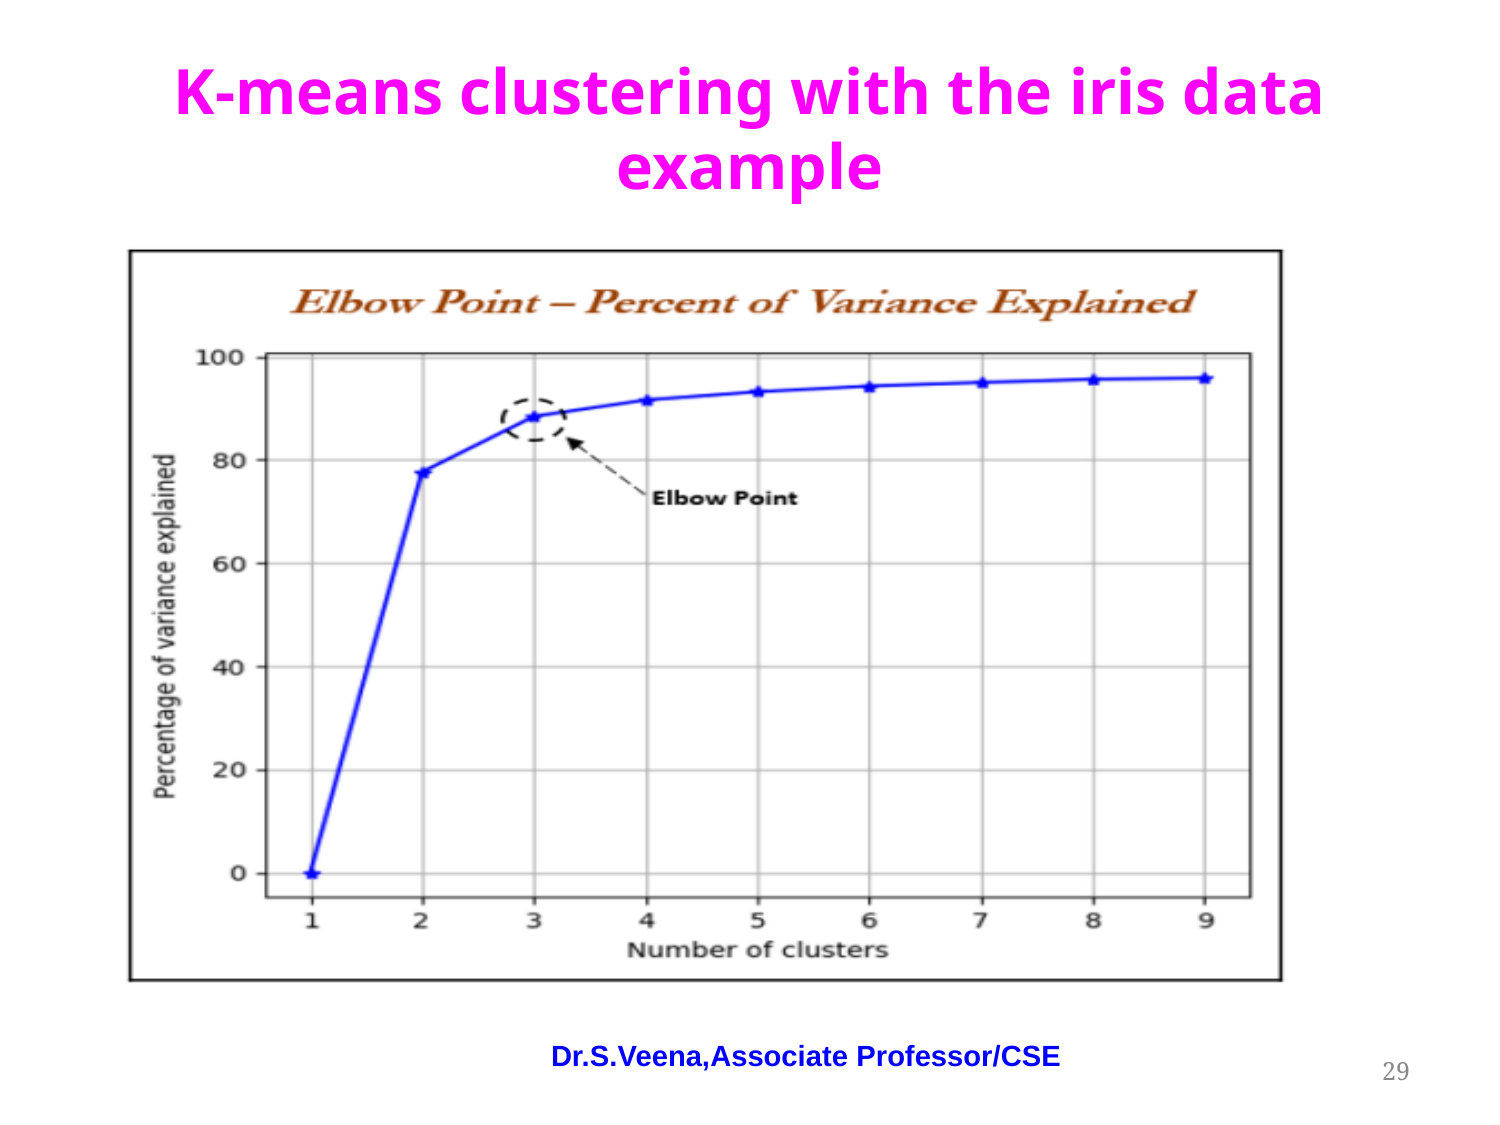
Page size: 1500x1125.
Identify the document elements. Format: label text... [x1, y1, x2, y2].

picture [125, 245, 1294, 989]
text_box Dr.S.Veena,Associate Professor/CSE [512, 1042, 1101, 1103]
title K-means clustering with the iris data example [75, 45, 1425, 233]
slide_number ‹#› [1101, 1042, 1425, 1103]
